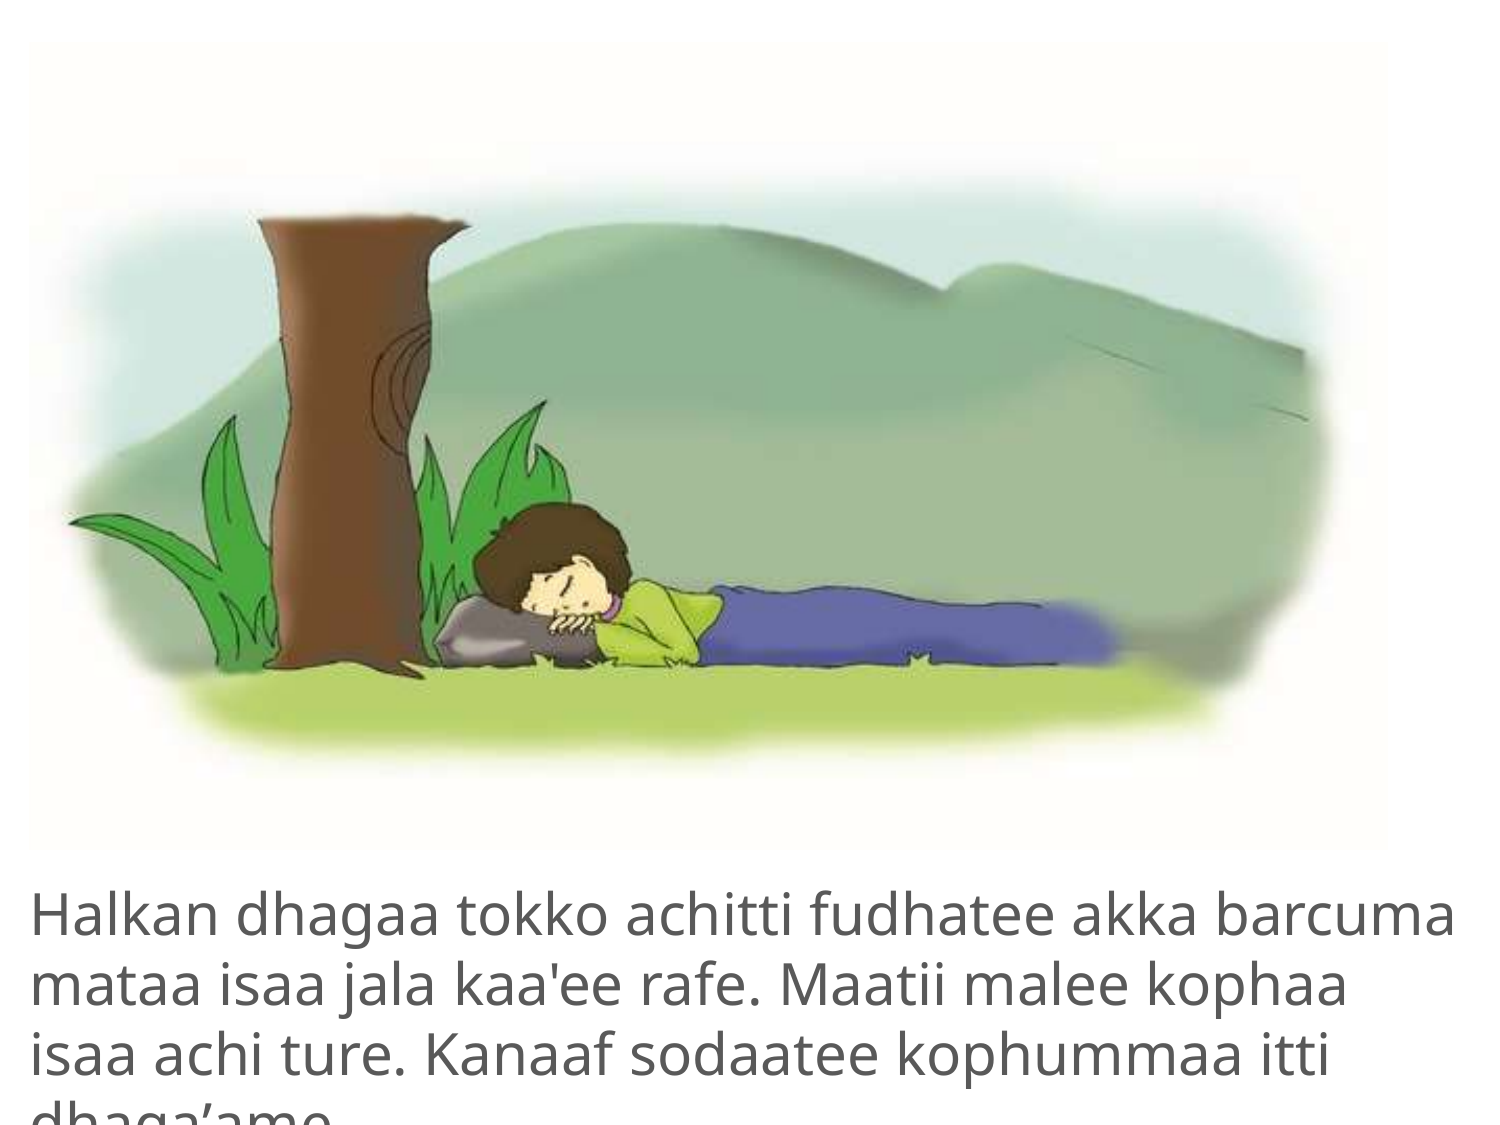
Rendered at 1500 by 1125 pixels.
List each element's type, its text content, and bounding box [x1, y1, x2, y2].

picture [29, 42, 1389, 851]
text_box Halkan dhagaa tokko achitti fudhatee akka barcuma mataa isaa jala kaa'ee rafe. Maatii malee kophaa isaa achi ture. Kanaaf sodaatee kophummaa itti dhagaʼame. [14, 869, 1486, 1125]
